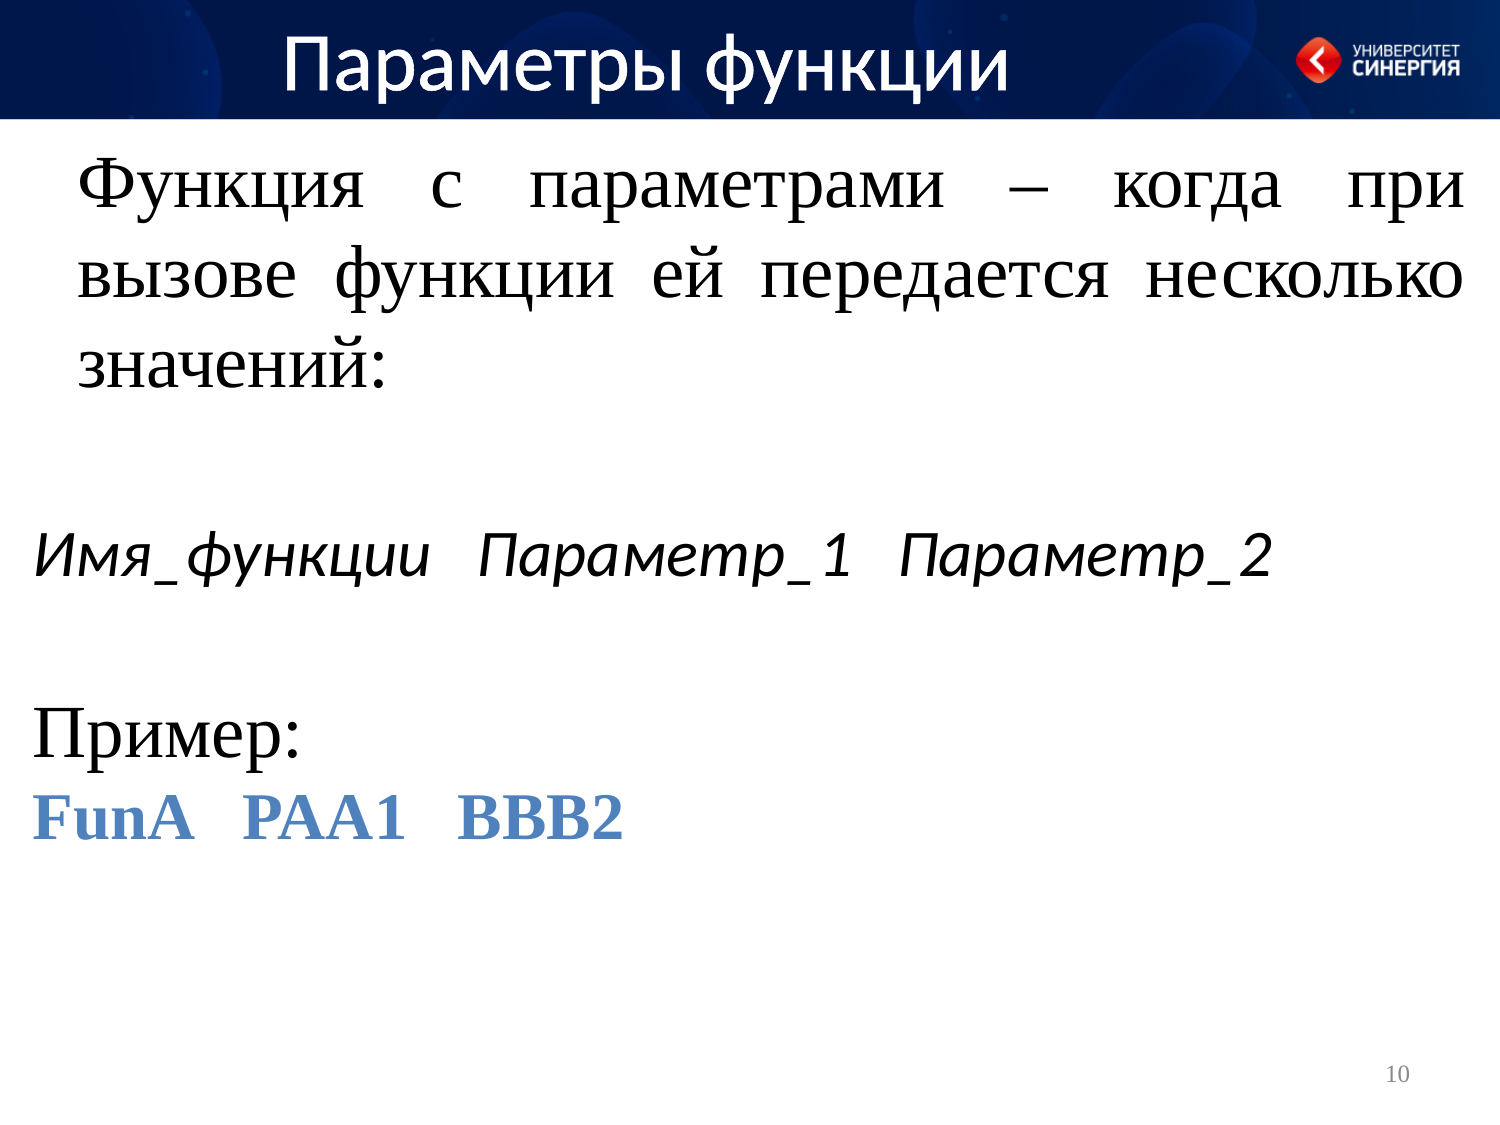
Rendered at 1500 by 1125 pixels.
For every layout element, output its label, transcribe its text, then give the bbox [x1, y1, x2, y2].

title Параметры функции [0, 0, 1294, 114]
slide_number 10 [1074, 1042, 1426, 1103]
list Функция с параметрами – когда при вызове функции ей передается несколько значений: Имя_функции Параметр_1 Параметр_2 Пример: FunA PAA1 BBB2 [17, 125, 1483, 1008]
picture [0, 0, 1500, 1125]
